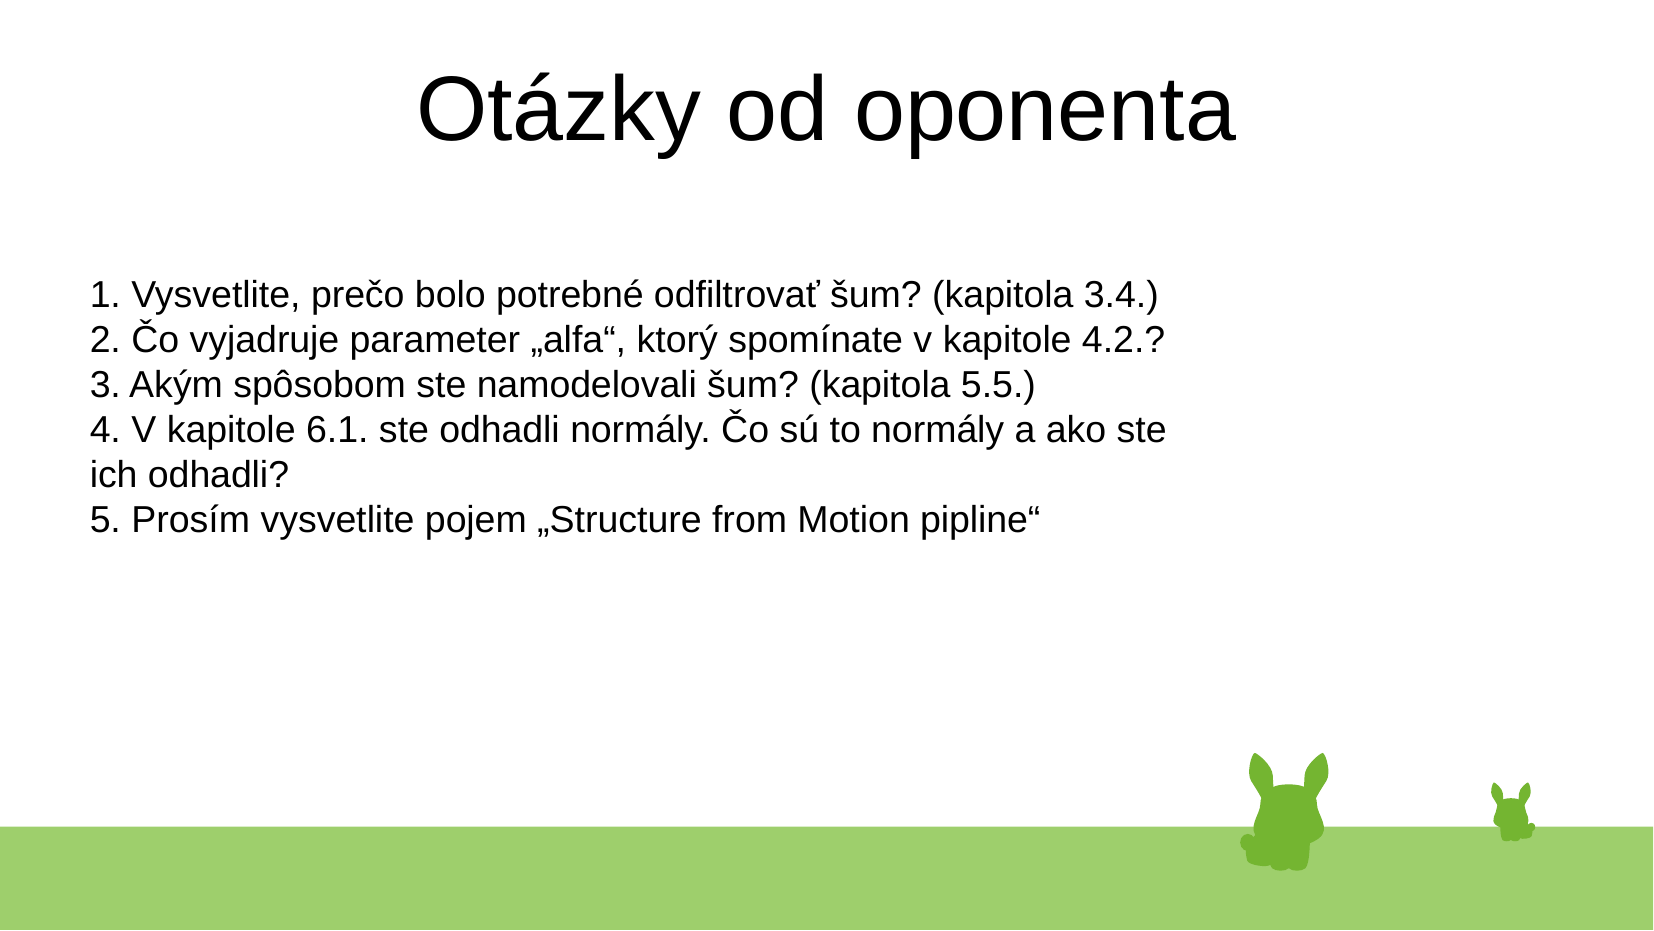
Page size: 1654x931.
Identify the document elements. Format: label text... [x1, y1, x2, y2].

title Otázky od oponenta [88, 29, 1565, 177]
text_box 1. Vysvetlite, prečo bolo potrebné odfiltrovať šum? (kapitola 3.4.) 2. Čo vyjadruje parameter „alfa“, ktorý spomínate v kapitole 4.2.? 3. Akým spôsobom ste namodelovali šum? (kapitola 5.5.) 4. V kapitole 6.1. ste odhadli normály. Čo sú to normály a ako ste ich odhadli? 5. Prosím vysvetlite pojem „Structure from Motion pipline“ [74, 262, 1238, 530]
